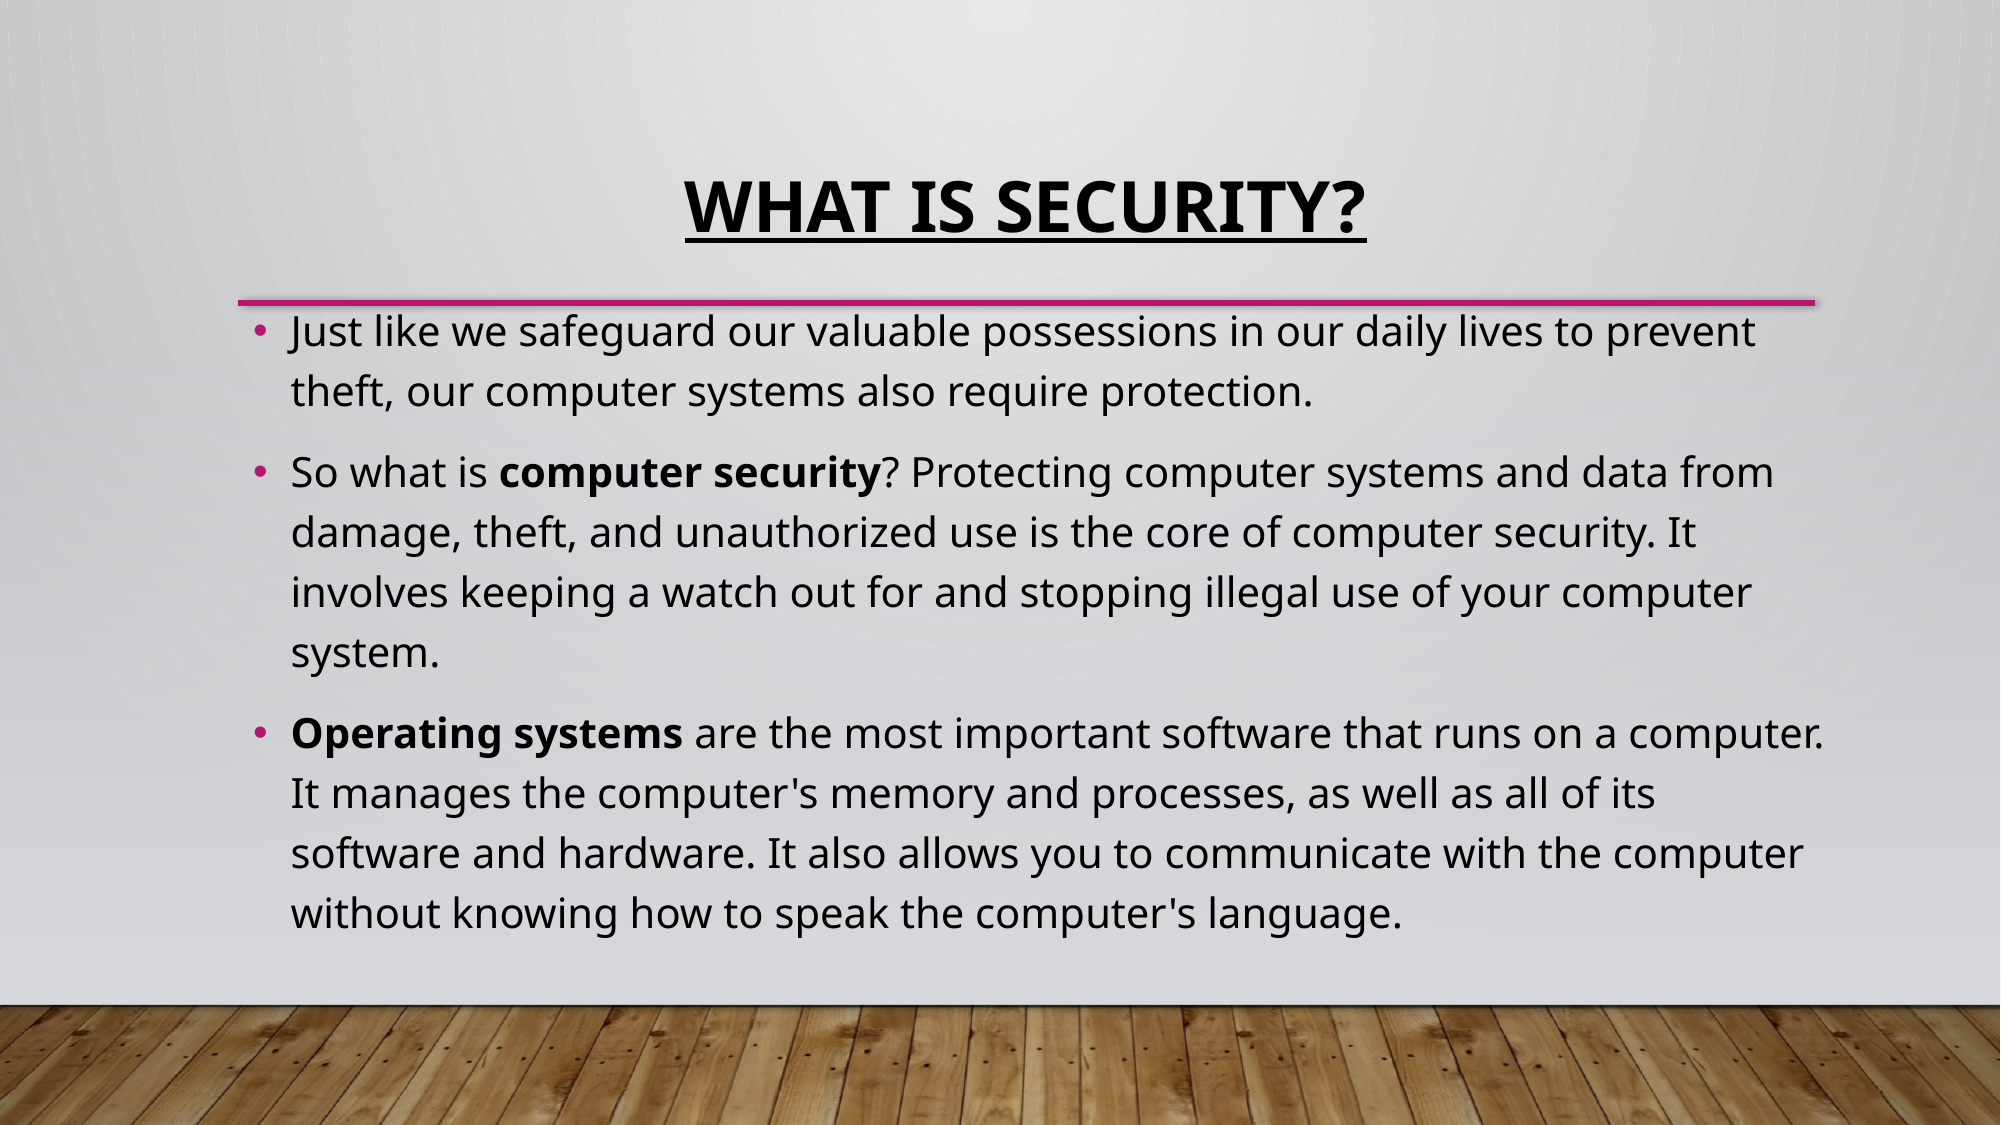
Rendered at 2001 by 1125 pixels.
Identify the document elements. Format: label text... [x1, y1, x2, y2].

title What is Security? [238, 131, 1814, 287]
picture [0, 1005, 2000, 1125]
list Just like we safeguard our valuable possessions in our daily lives to prevent theft, our computer systems also require protection. So what is computer security? Protecting computer systems and data from damage, theft, and unauthorized use is the core of computer security. It involves keeping a watch out for and stopping illegal use of your computer system. Operating systems are the most important software that runs on a computer. It manages the computer's memory and processes, as well as all of its software and hardware. It also allows you to communicate with the computer without knowing how to speak the computer's language. [238, 287, 1845, 993]
